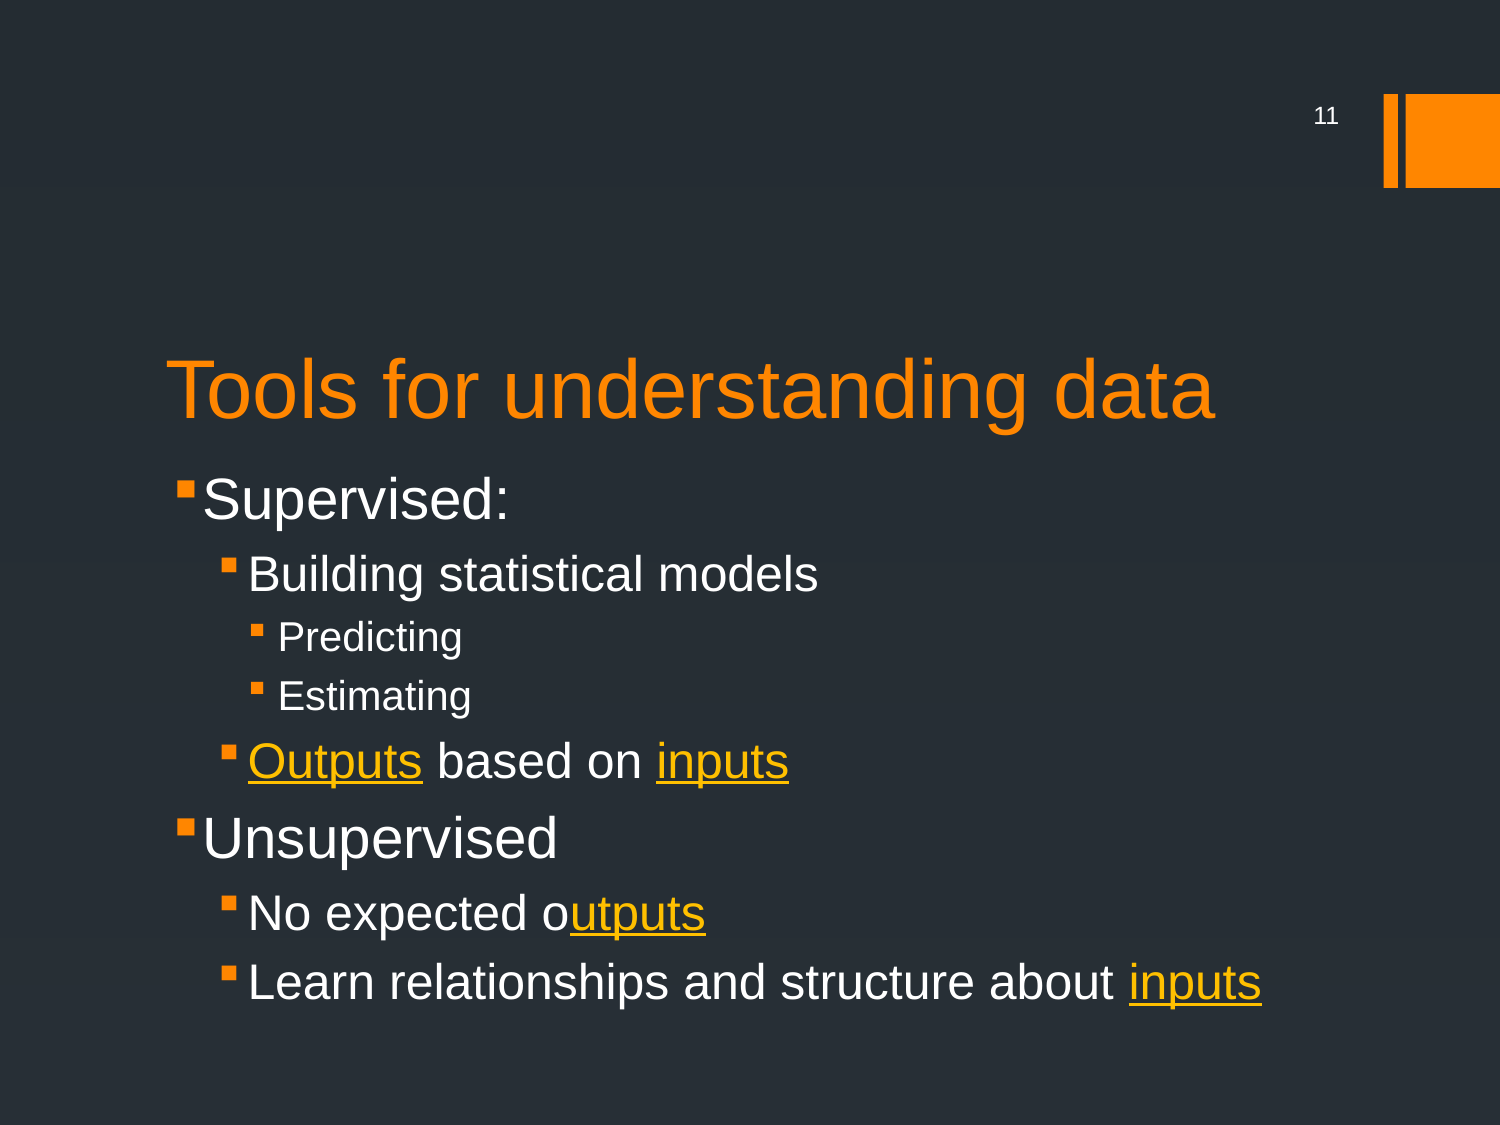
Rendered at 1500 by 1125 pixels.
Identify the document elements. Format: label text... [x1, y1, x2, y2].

title Tools for understanding data [150, 253, 1350, 443]
list Supervised: Building statistical models Predicting Estimating Outputs based on inputs Unsupervised No expected outputs Learn relationships and structure about inputs [150, 454, 1350, 1035]
slide_number 11 [1199, 90, 1355, 140]
